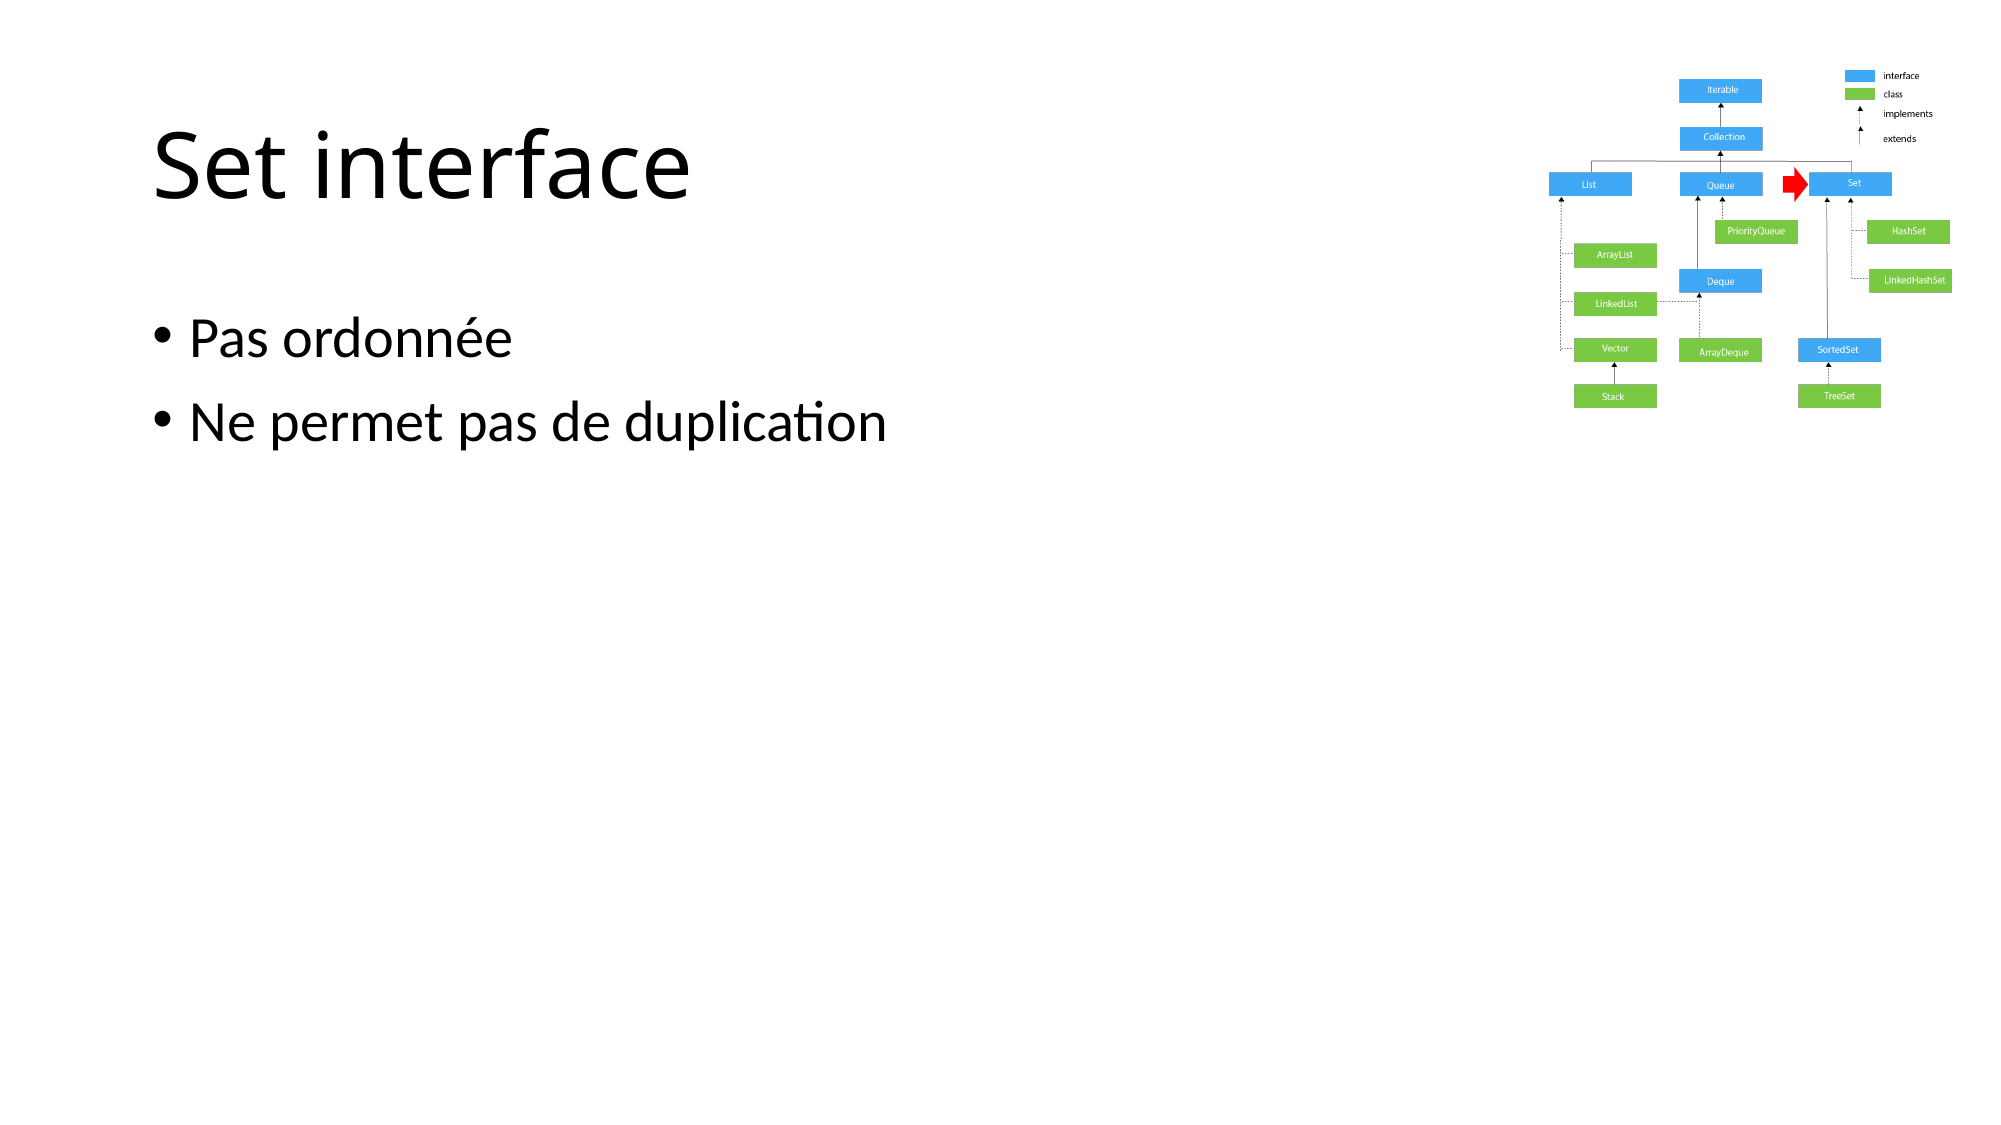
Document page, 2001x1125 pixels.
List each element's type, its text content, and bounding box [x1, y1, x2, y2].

list Pas ordonnée Ne permet pas de duplication [137, 299, 1863, 917]
title Set interface [137, 59, 1863, 278]
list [1549, 70, 1952, 408]
